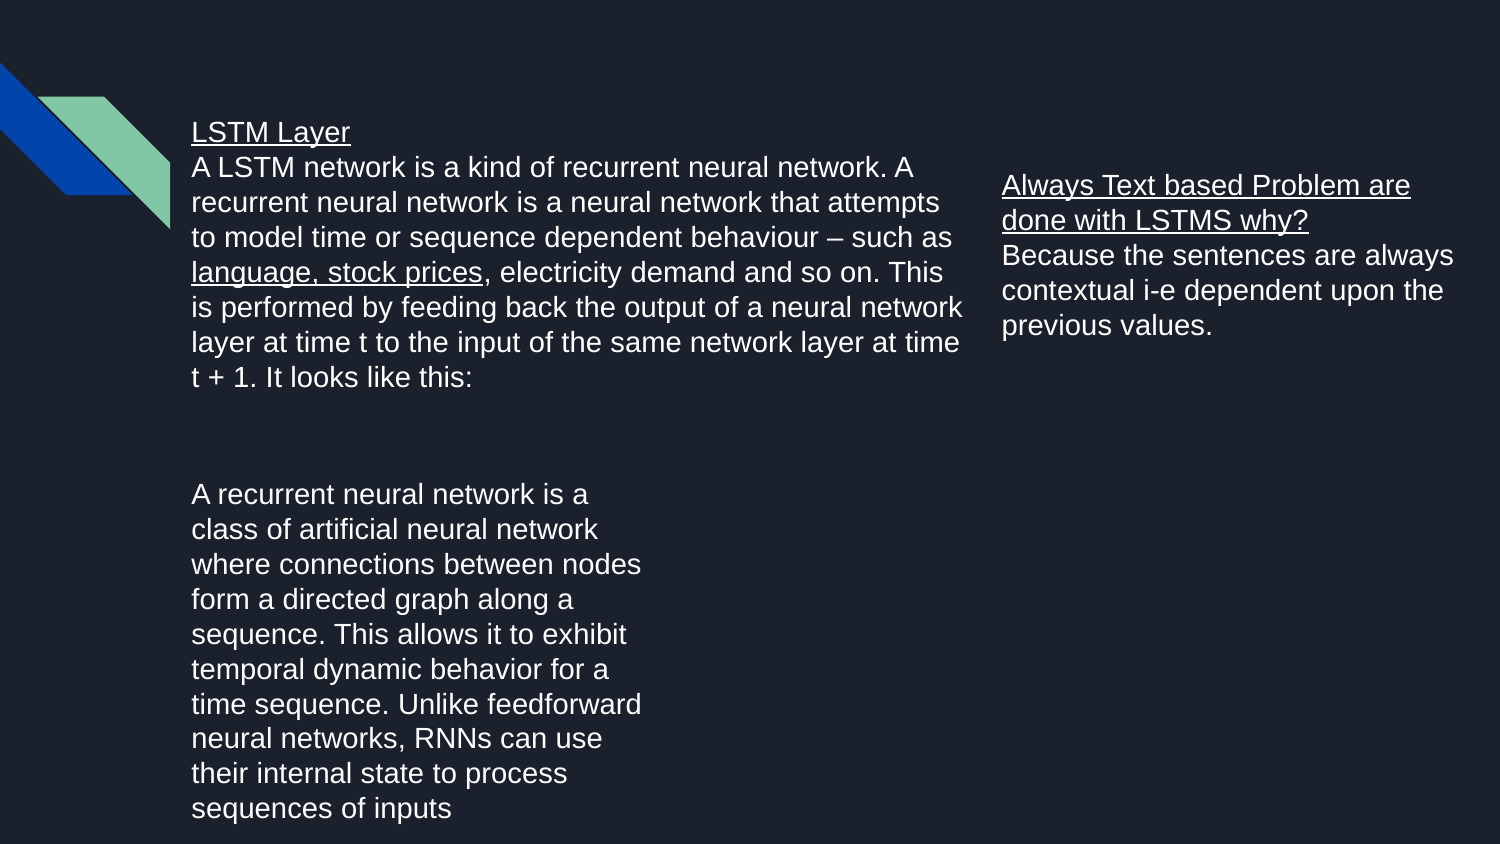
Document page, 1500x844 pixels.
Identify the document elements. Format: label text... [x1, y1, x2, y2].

text_box LSTM Layer A LSTM network is a kind of recurrent neural network. A recurrent neural network is a neural network that attempts to model time or sequence dependent behaviour – such as language, stock prices, electricity demand and so on. This is performed by feeding back the output of a neural network layer at time t to the input of the same network layer at time t + 1. It looks like this: [176, 24, 986, 517]
text_box Always Text based Problem are done with LSTMS why? Because the sentences are always contextual i-e dependent upon the previous values. [986, 24, 1479, 517]
text_box A recurrent neural network is a class of artificial neural network where connections between nodes form a directed graph along a sequence. This allows it to exhibit temporal dynamic behavior for a time sequence. Unlike feedforward neural networks, RNNs can use their internal state to process sequences of inputs [176, 403, 669, 844]
